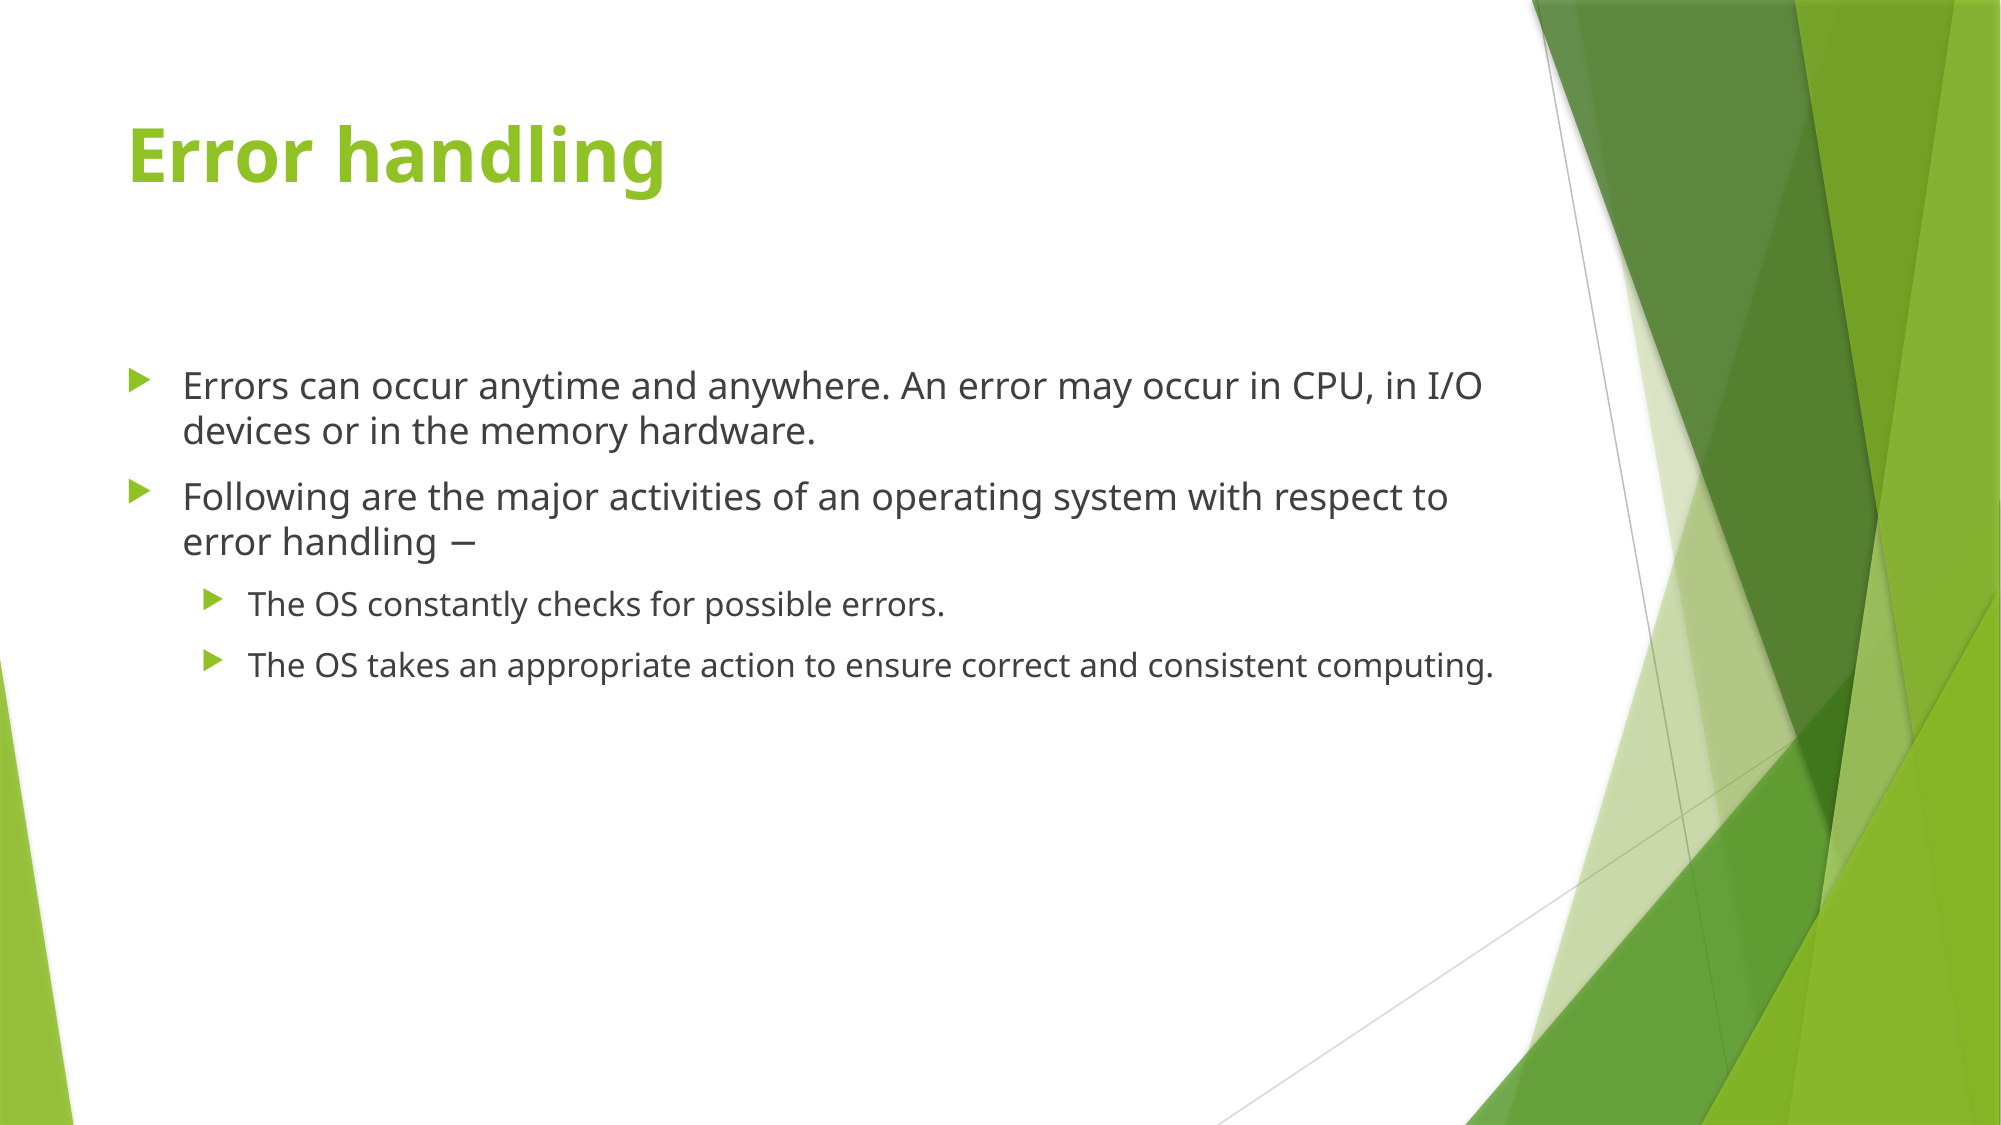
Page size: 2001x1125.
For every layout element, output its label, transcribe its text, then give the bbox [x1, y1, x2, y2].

list Errors can occur anytime and anywhere. An error may occur in CPU, in I/O devices or in the memory hardware. Following are the major activities of an operating system with respect to error handling − The OS constantly checks for possible errors. The OS takes an appropriate action to ensure correct and consistent computing. [111, 354, 1522, 992]
title Error handling [111, 99, 1522, 317]
